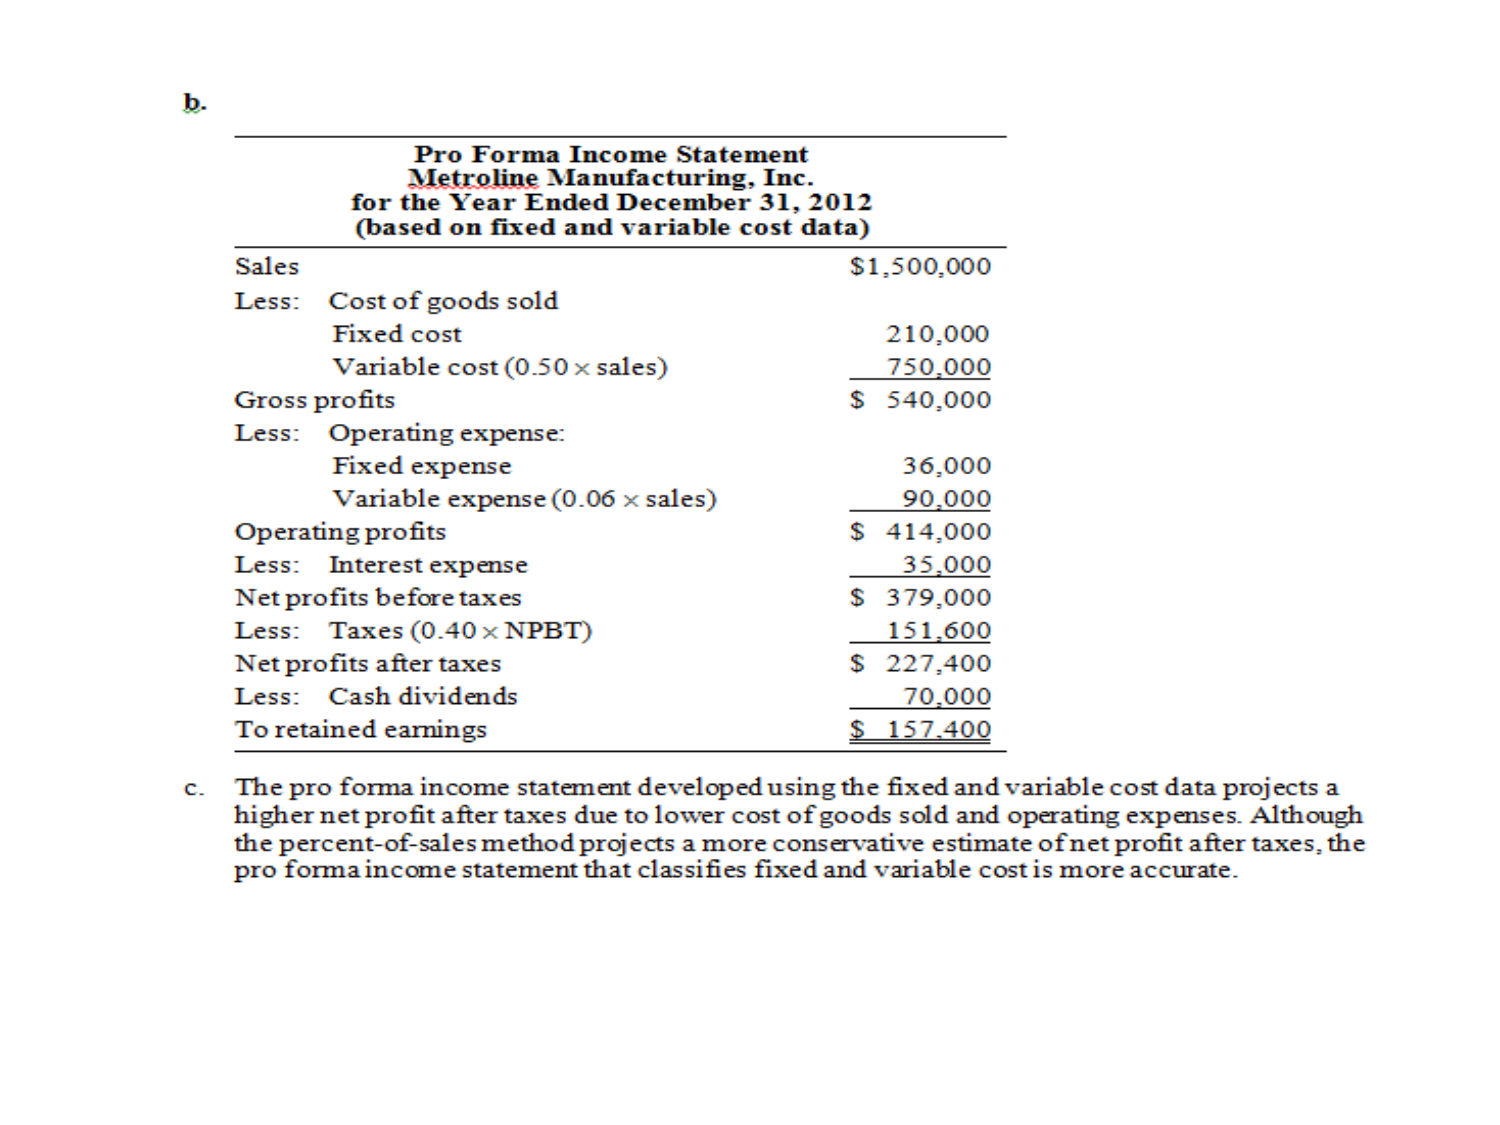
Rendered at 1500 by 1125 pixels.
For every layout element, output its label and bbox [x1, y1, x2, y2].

picture [137, 49, 1376, 915]
